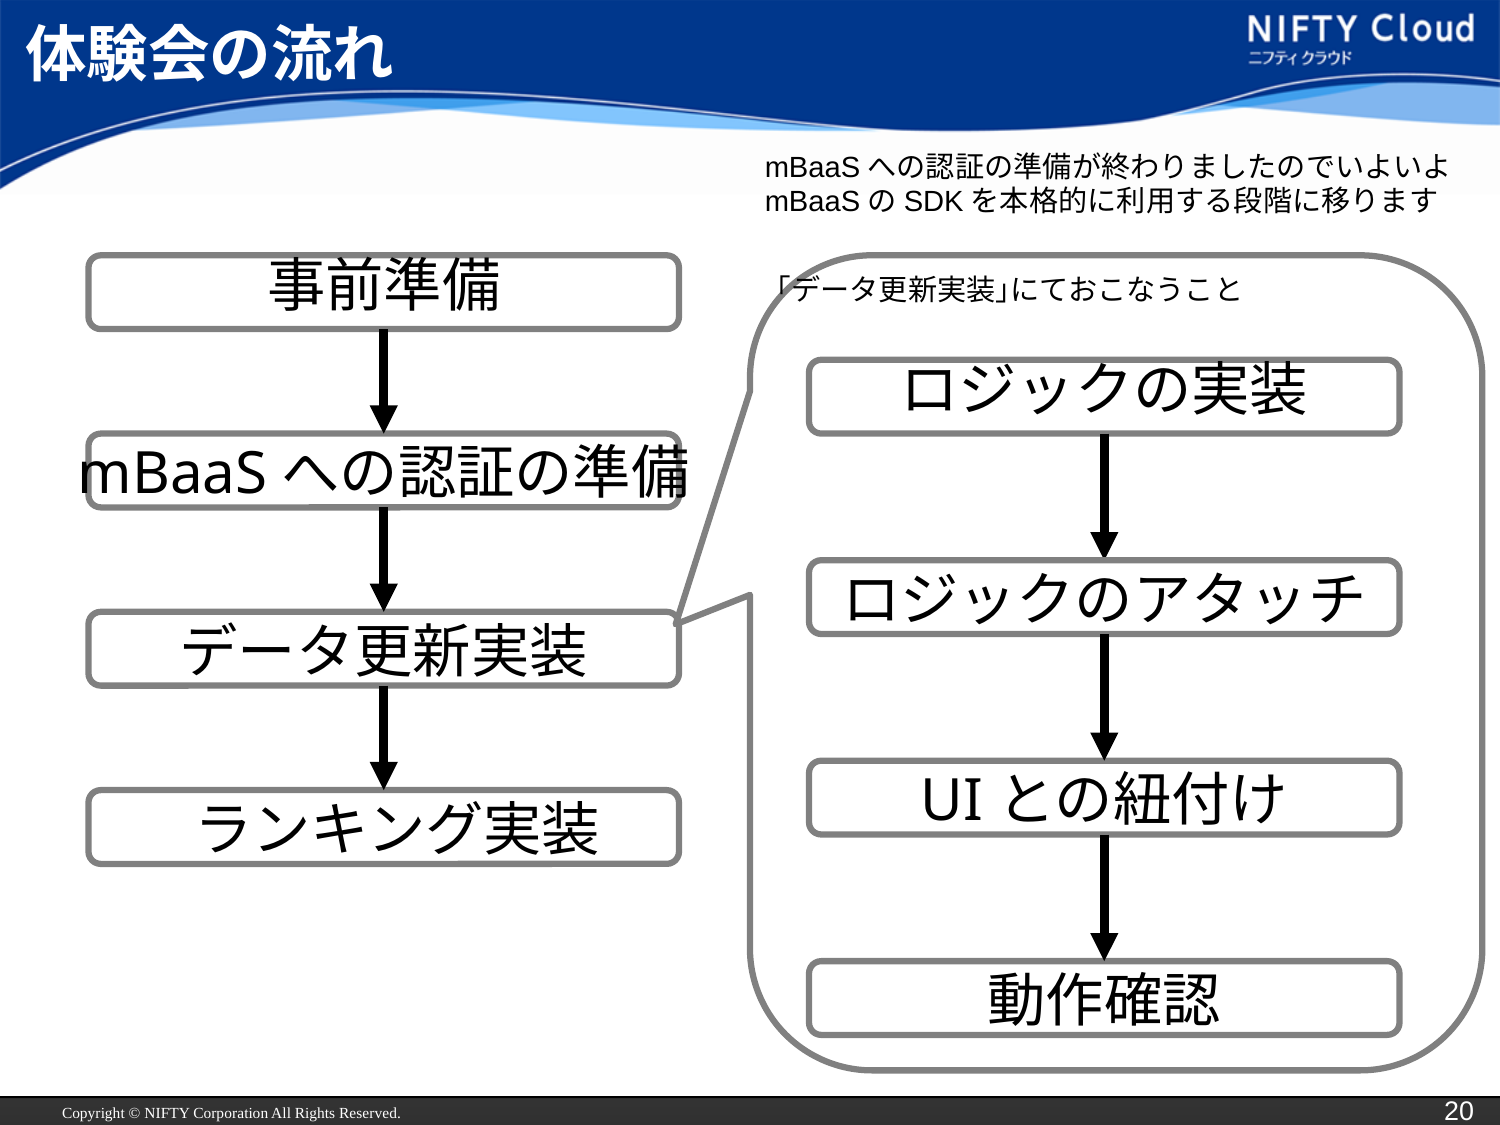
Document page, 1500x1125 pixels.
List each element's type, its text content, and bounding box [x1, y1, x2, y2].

text_box データ更新実装 [88, 611, 680, 686]
picture [0, 0, 1500, 195]
text_box ロジックの実装 [808, 359, 1400, 434]
text_box UIとの紐付け [808, 760, 1400, 835]
text_box [675, 255, 1483, 1071]
text_box ロジックのアタッチ [808, 560, 1400, 635]
text_box mBaaSへの認証の準備が終わりましたのでいよいよmBaaSのSDKを本格的に利用する段階に移ります [750, 140, 1471, 226]
text_box mBaaSへの認証の準備 [88, 433, 680, 508]
text_box ランキング実装 [88, 790, 680, 864]
text_box 動作確認 [808, 961, 1400, 1035]
text_box ｢データ更新実装｣にておこなうこと [797, 284, 1223, 316]
title 体験会の流れ [10, 7, 1361, 112]
text_box 事前準備 [88, 255, 680, 330]
